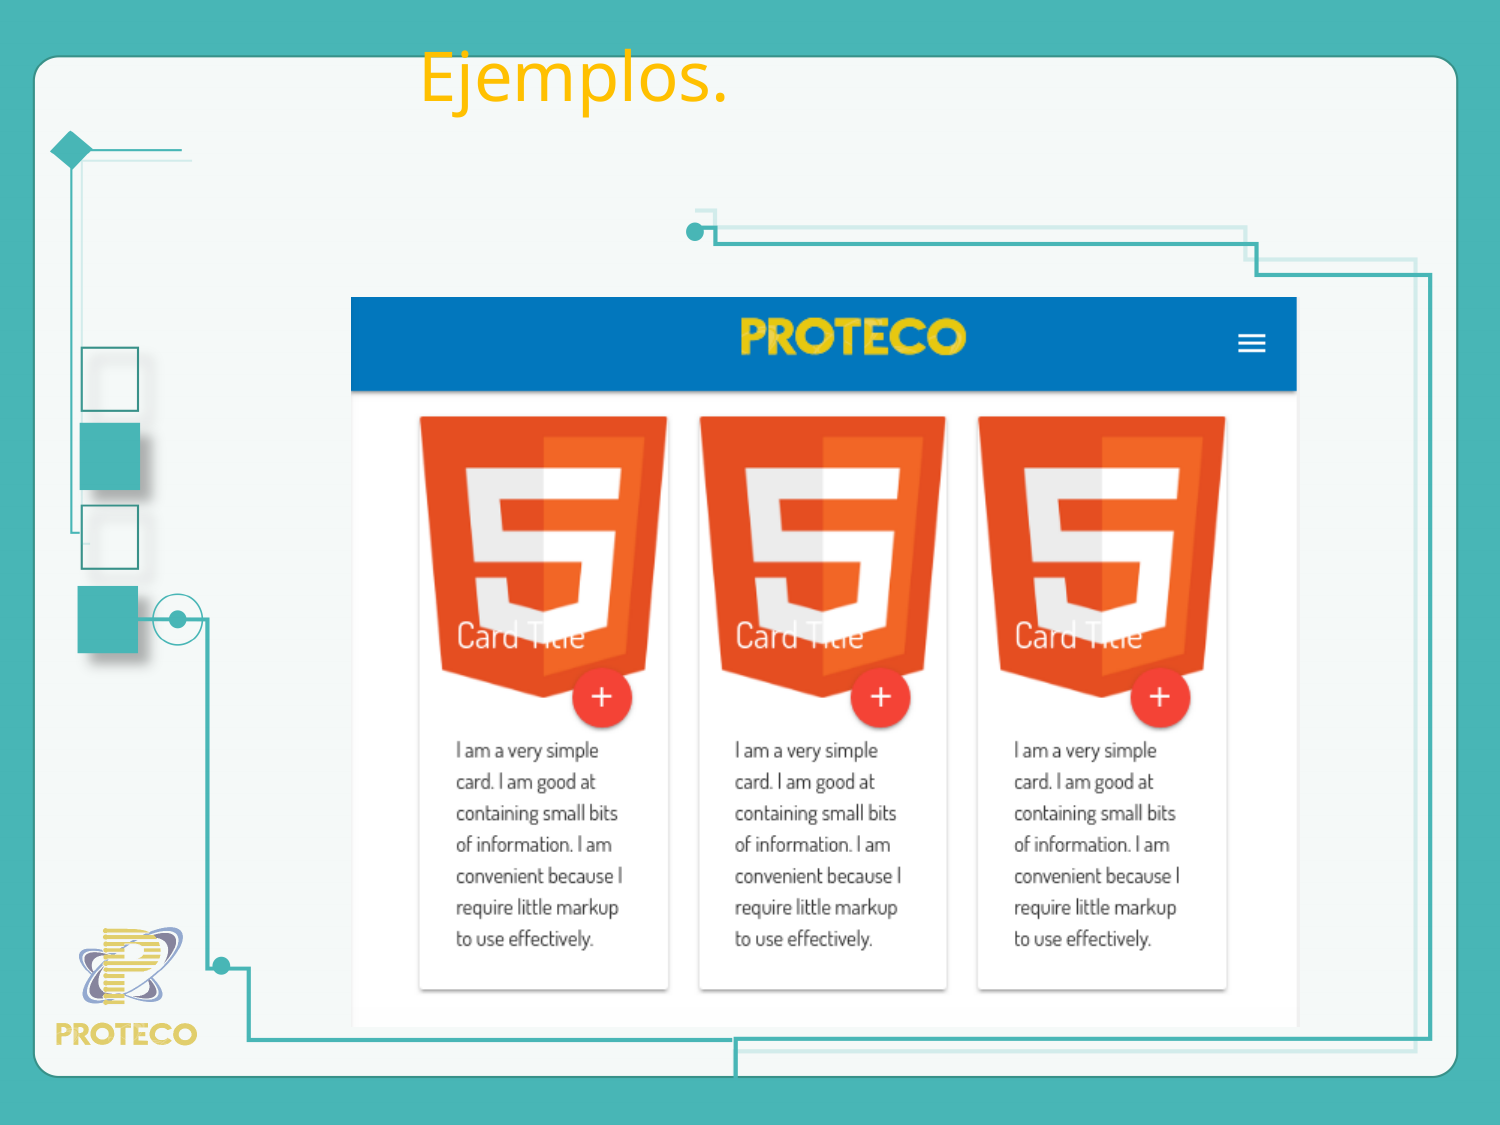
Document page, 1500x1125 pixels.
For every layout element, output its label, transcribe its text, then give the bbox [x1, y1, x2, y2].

picture [0, 0, 1500, 1125]
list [351, 297, 1300, 1027]
title Ejemplos. [403, 34, 1428, 187]
